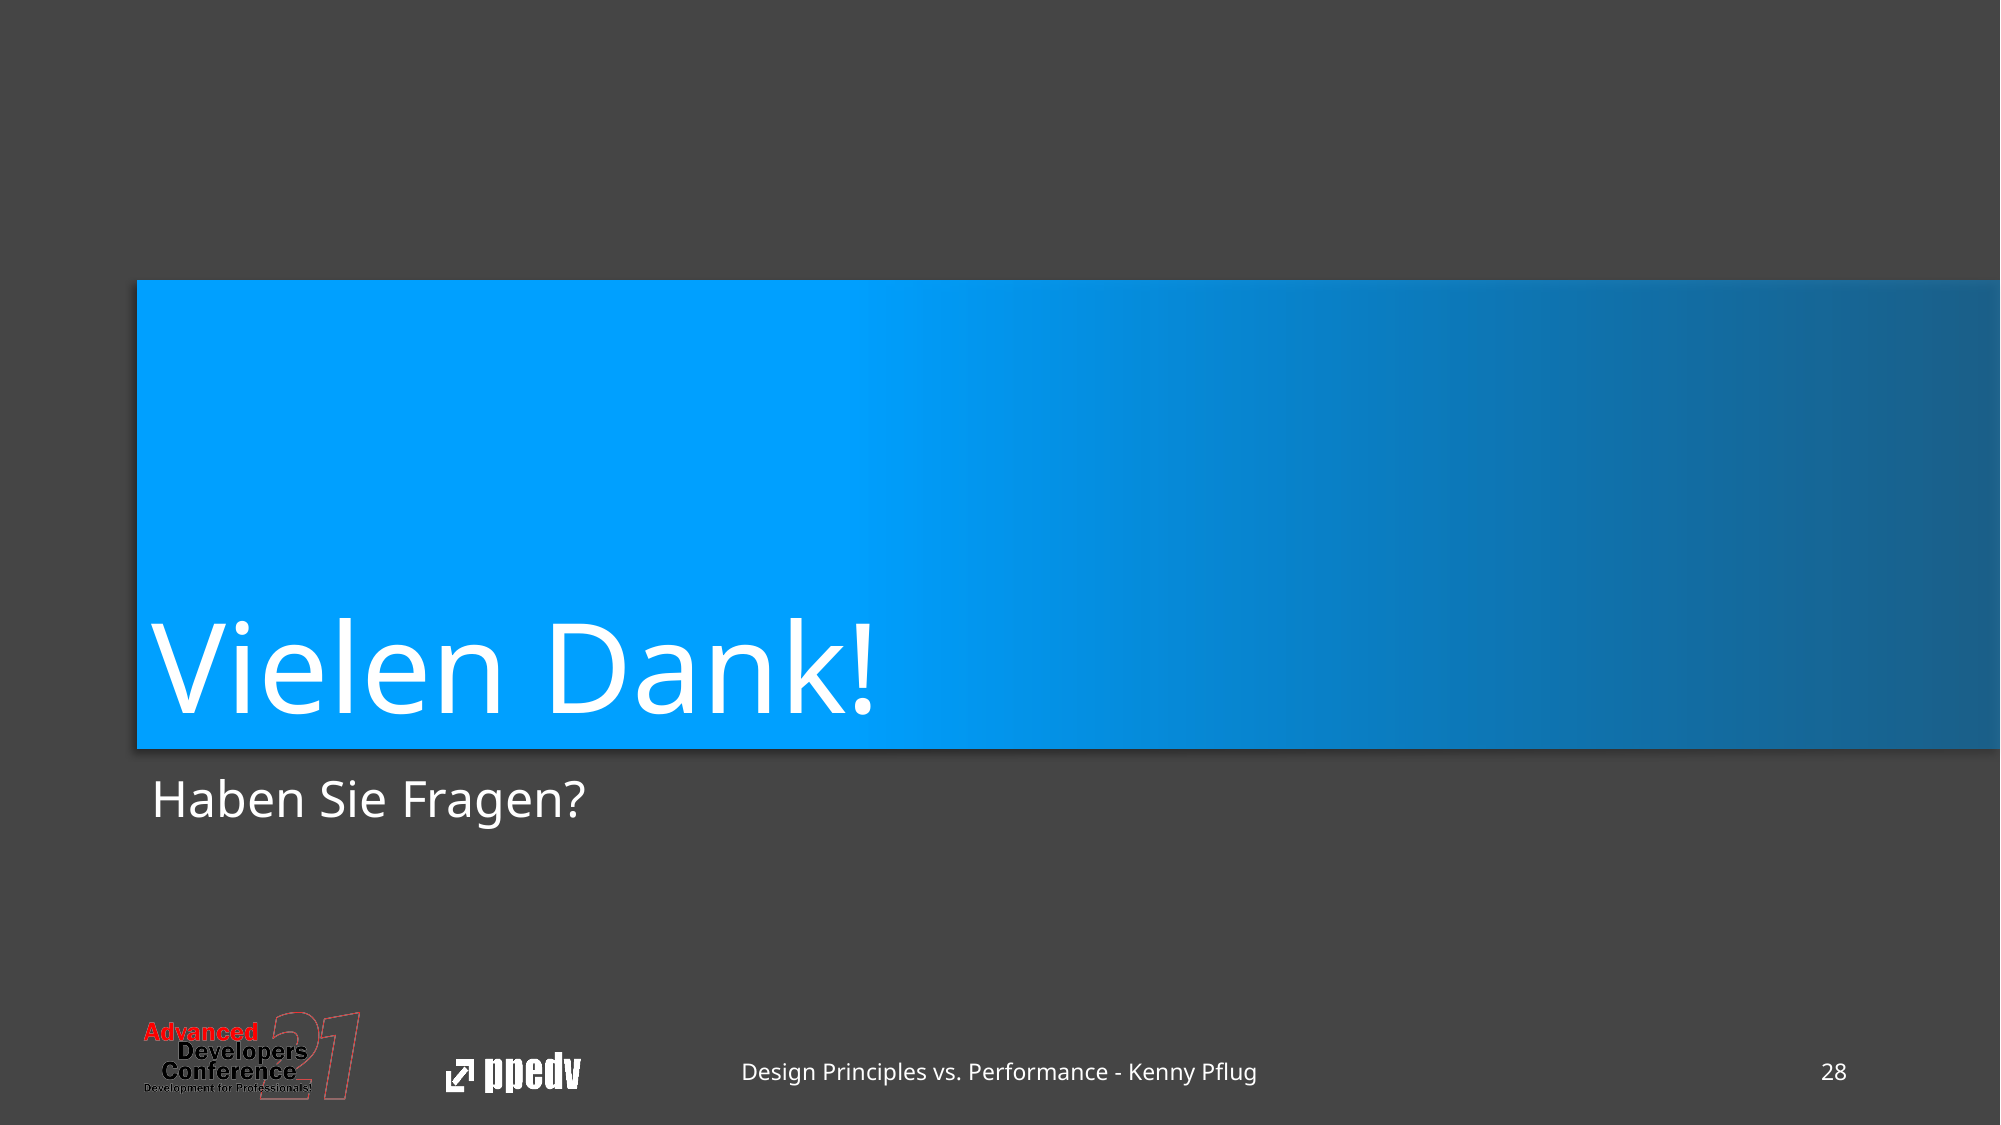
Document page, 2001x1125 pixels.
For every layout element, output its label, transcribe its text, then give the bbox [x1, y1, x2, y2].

list Haben Sie Fragen? [136, 766, 1862, 999]
title Vielen Dank! [136, 280, 1862, 749]
footer Design Principles vs. Performance - Kenny Pflug [662, 1042, 1338, 1103]
picture [137, 1012, 365, 1103]
slide_number 28 [1412, 1042, 1863, 1103]
picture [446, 1052, 581, 1093]
